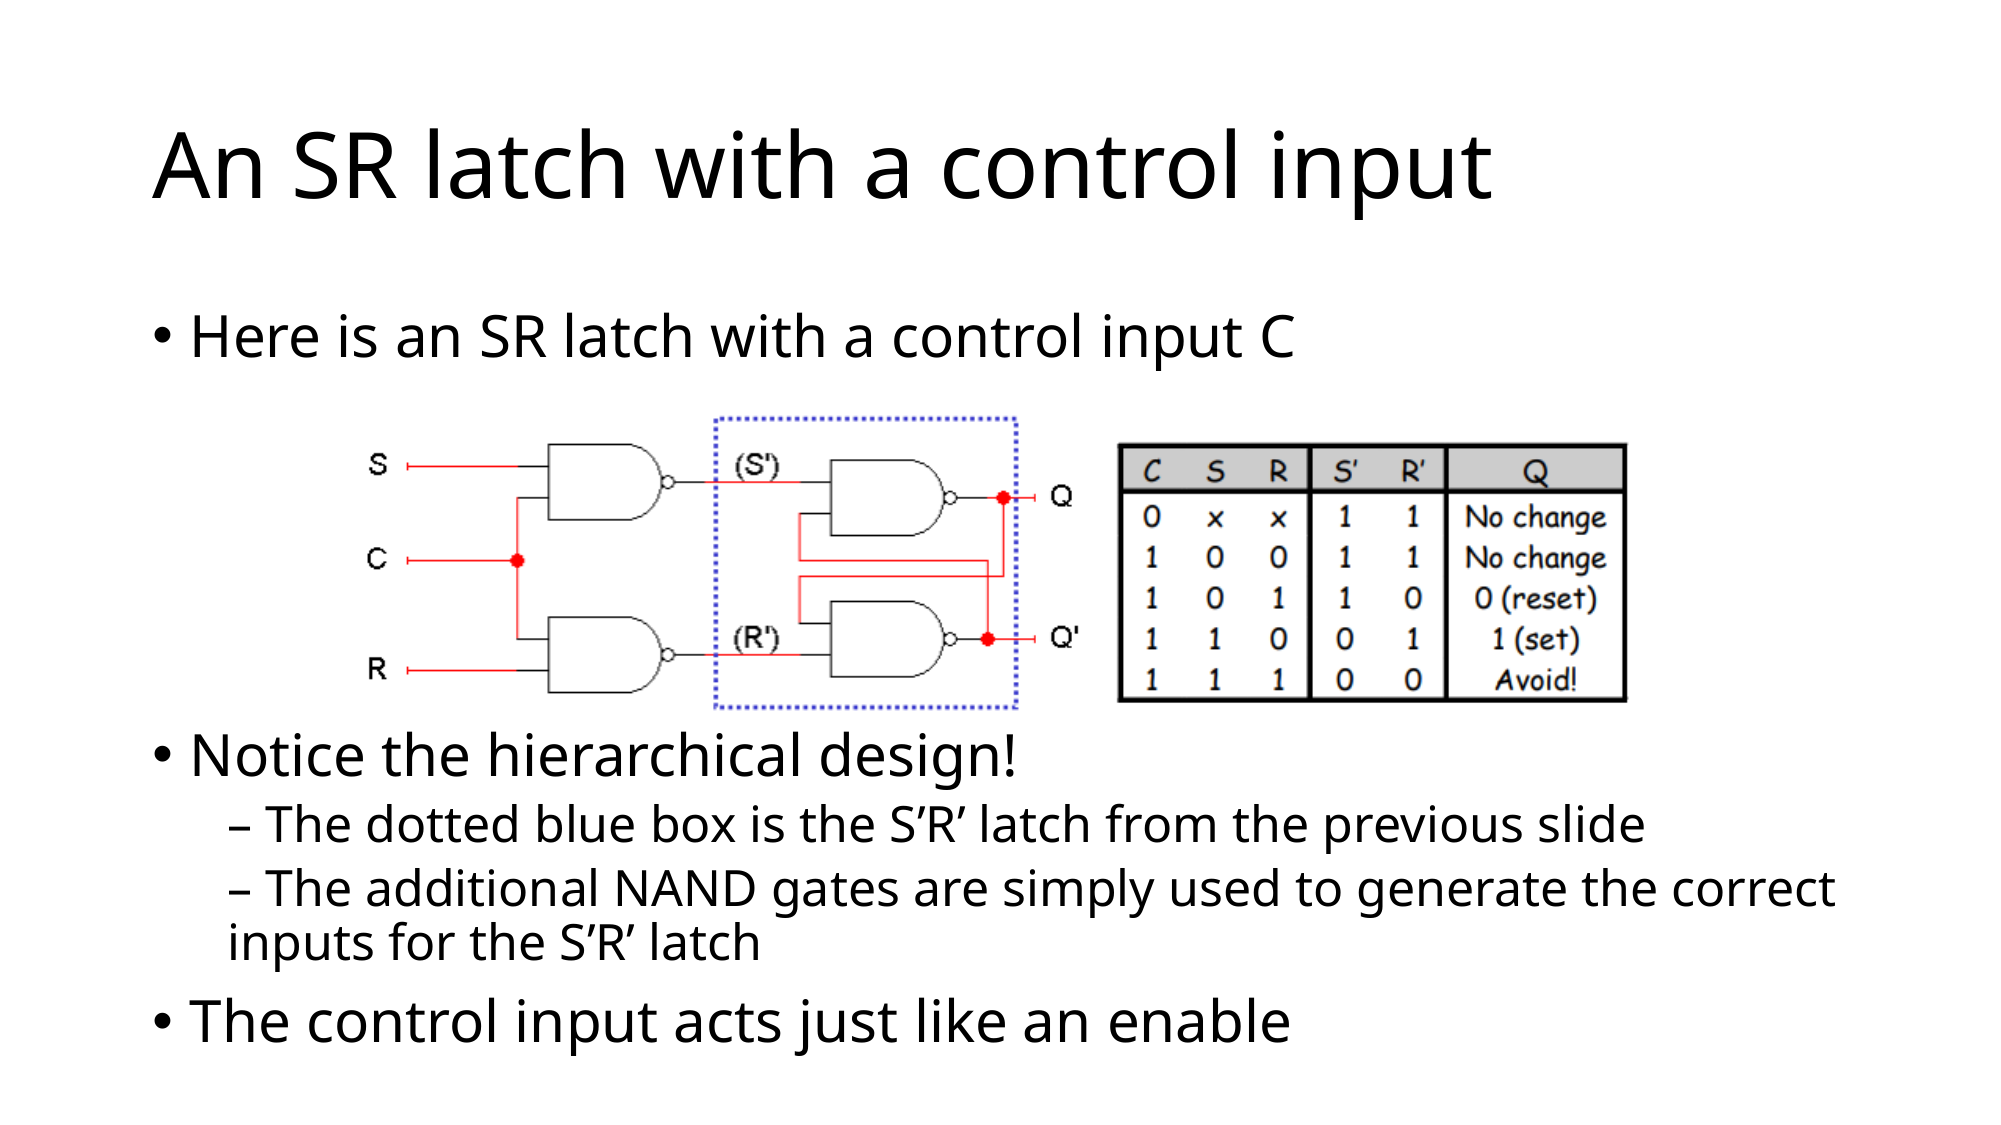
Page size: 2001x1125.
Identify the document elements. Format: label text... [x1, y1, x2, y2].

picture [346, 400, 1654, 725]
title An SR latch with a control input [137, 59, 1863, 278]
list Here is an SR latch with a control input C Notice the hierarchical design! – The dotted blue box is the S’R’ latch from the previous slide – The additional NAND gates are simply used to generate the correct inputs for the S’R’ latch The control input acts just like an enable [137, 299, 1863, 1087]
